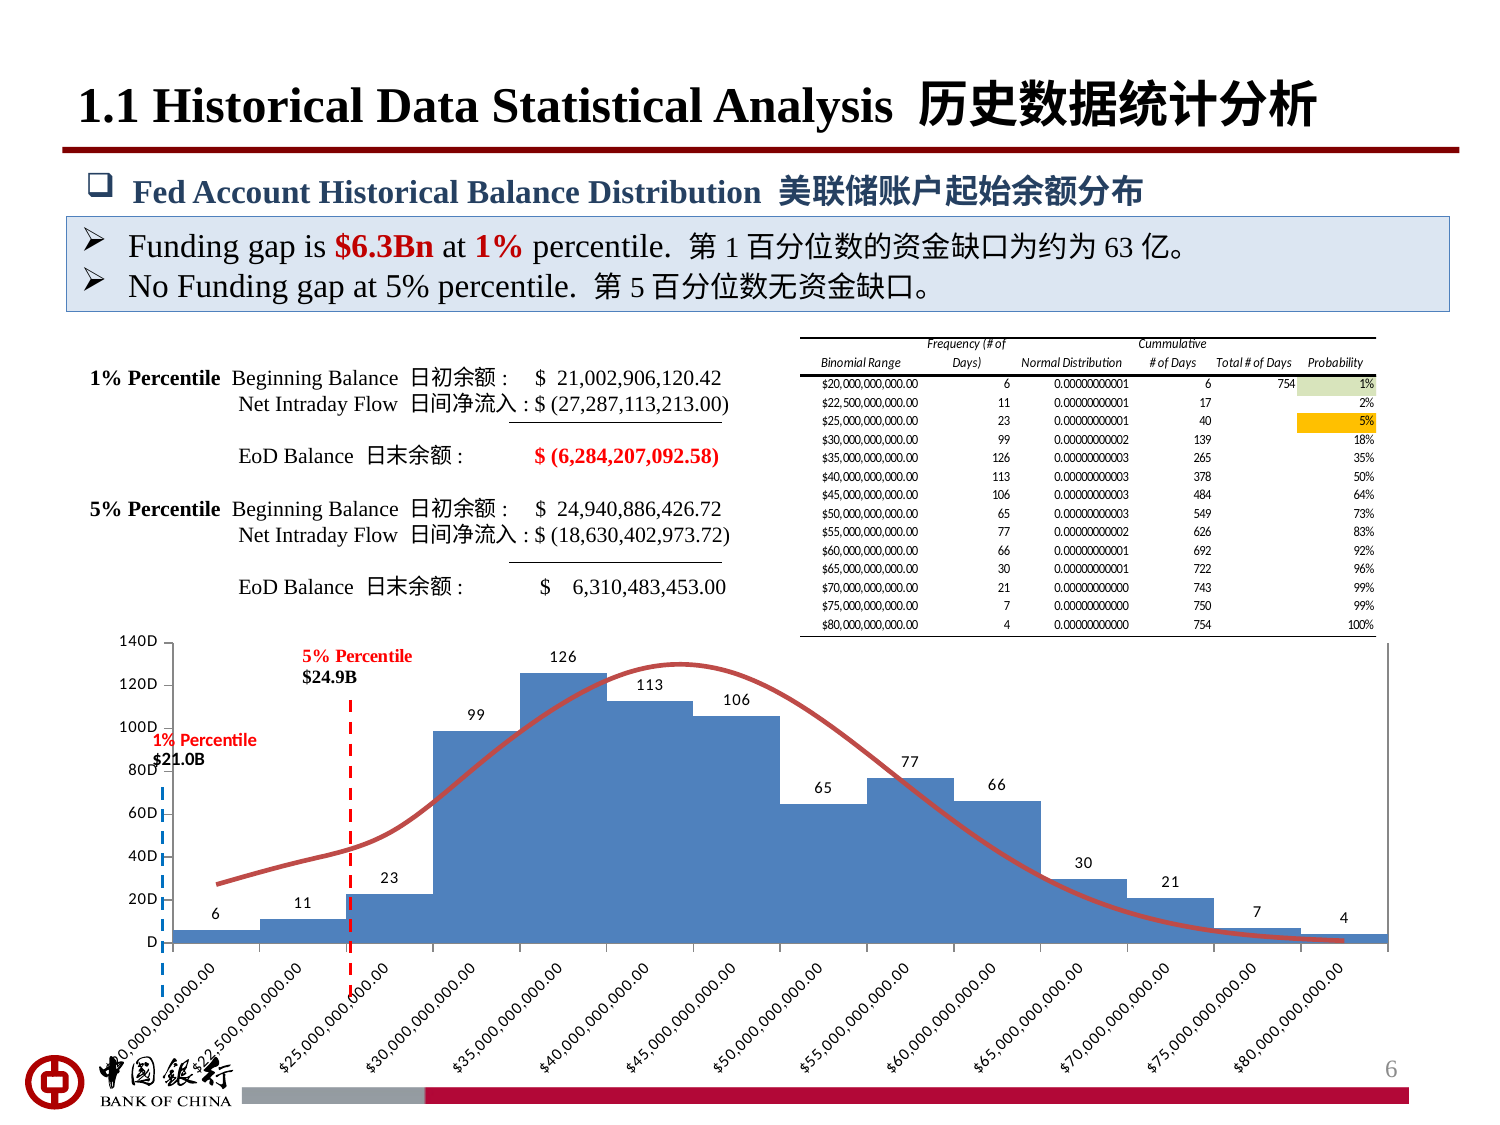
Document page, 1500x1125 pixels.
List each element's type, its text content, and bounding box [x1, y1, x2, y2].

text_box Fed Account Historical Balance Distribution 美联储账户起始余额分布 [70, 162, 1160, 218]
picture [799, 337, 1378, 624]
picture [241, 1088, 1409, 1104]
text_box Funding gap is $6.3Bn at 1% percentile. 第1百分位数的资金缺口为约为63亿。 No Funding gap at 5% percentile. 第5百分位数无资金缺口。 [66, 216, 1450, 312]
chart [74, 624, 1415, 1088]
text_box 1% Percentile Beginning Balance 日初余额: $ 21,002,906,120.42 Net Intraday Flow 日间净流入: $ (27,287,113,213.00) EoD Balance 日末余额: $ (6,284,207,092.58) 5% Percentile Beginning Balance 日初余额: $ 24,940,886,426.72 Net Intraday Flow 日间净流入: $ (18,630,402,973.72) EoD Balance 日末余额: $ 6,310,483,453.00 [75, 356, 775, 623]
title 1.1 Historical Data Statistical Analysis 历史数据统计分析 [62, 62, 1500, 143]
